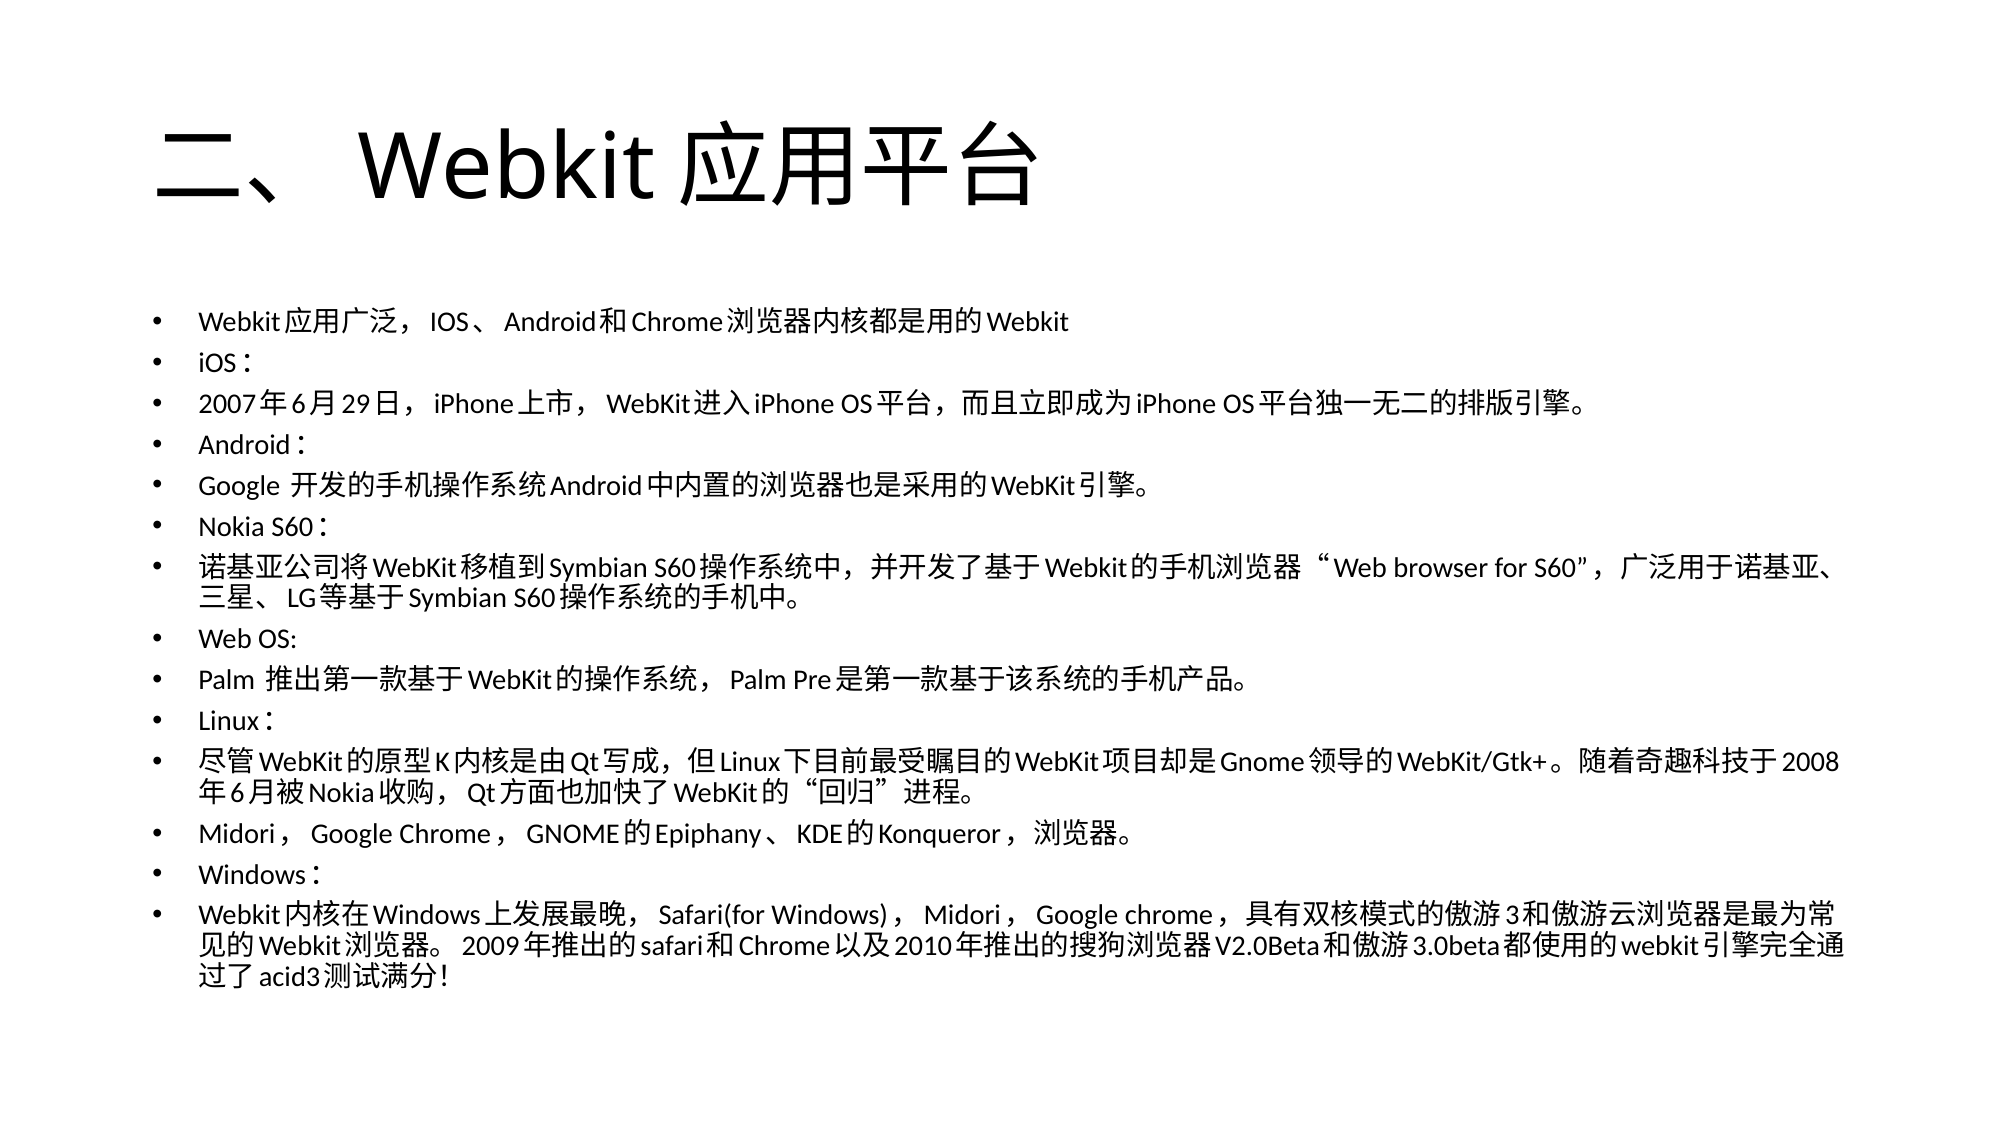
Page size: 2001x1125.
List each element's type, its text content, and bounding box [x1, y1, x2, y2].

list Webkit应用广泛，IOS、Android和Chrome浏览器内核都是用的Webkit iOS： 2007年6月29日，iPhone上市，WebKit进入iPhone OS平台，而且立即成为iPhone OS平台独一无二的排版引擎。 Android： Google 开发的手机操作系统Android中内置的浏览器也是采用的WebKit引擎。 Nokia S60： 诺基亚公司将WebKit移植到Symbian S60操作系统中，并开发了基于Webkit的手机浏览器“Web browser for S60”，广泛用于诺基亚、三星、LG等基于Symbian S60操作系统的手机中。 Web OS: Palm 推出第一款基于WebKit的操作系统，Palm Pre是第一款基于该系统的手机产品。 Linux： 尽管WebKit的原型K内核是由Qt写成，但Linux下目前最受瞩目的WebKit项目却是Gnome领导的WebKit/Gtk+。随着奇趣科技于2008年6月被Nokia收购，Qt方面也加快了WebKit的“回归”进程。 Midori，Google Chrome，GNOME的Epiphany、KDE的Konqueror，浏览器。 Windows： Webkit内核在Windows上发展最晚，Safari(for Windows)，Midori，Google chrome，具有双核模式的傲游3和傲游云浏览器是最为常见的Webkit浏览器。2009年推出的safari和Chrome以及2010年推出的搜狗浏览器V2.0Beta和傲游3.0beta都使用的webkit引擎完全通过了acid3测试满分！ [137, 299, 1863, 1014]
title 二、Webkit应用平台 [137, 59, 1863, 278]
